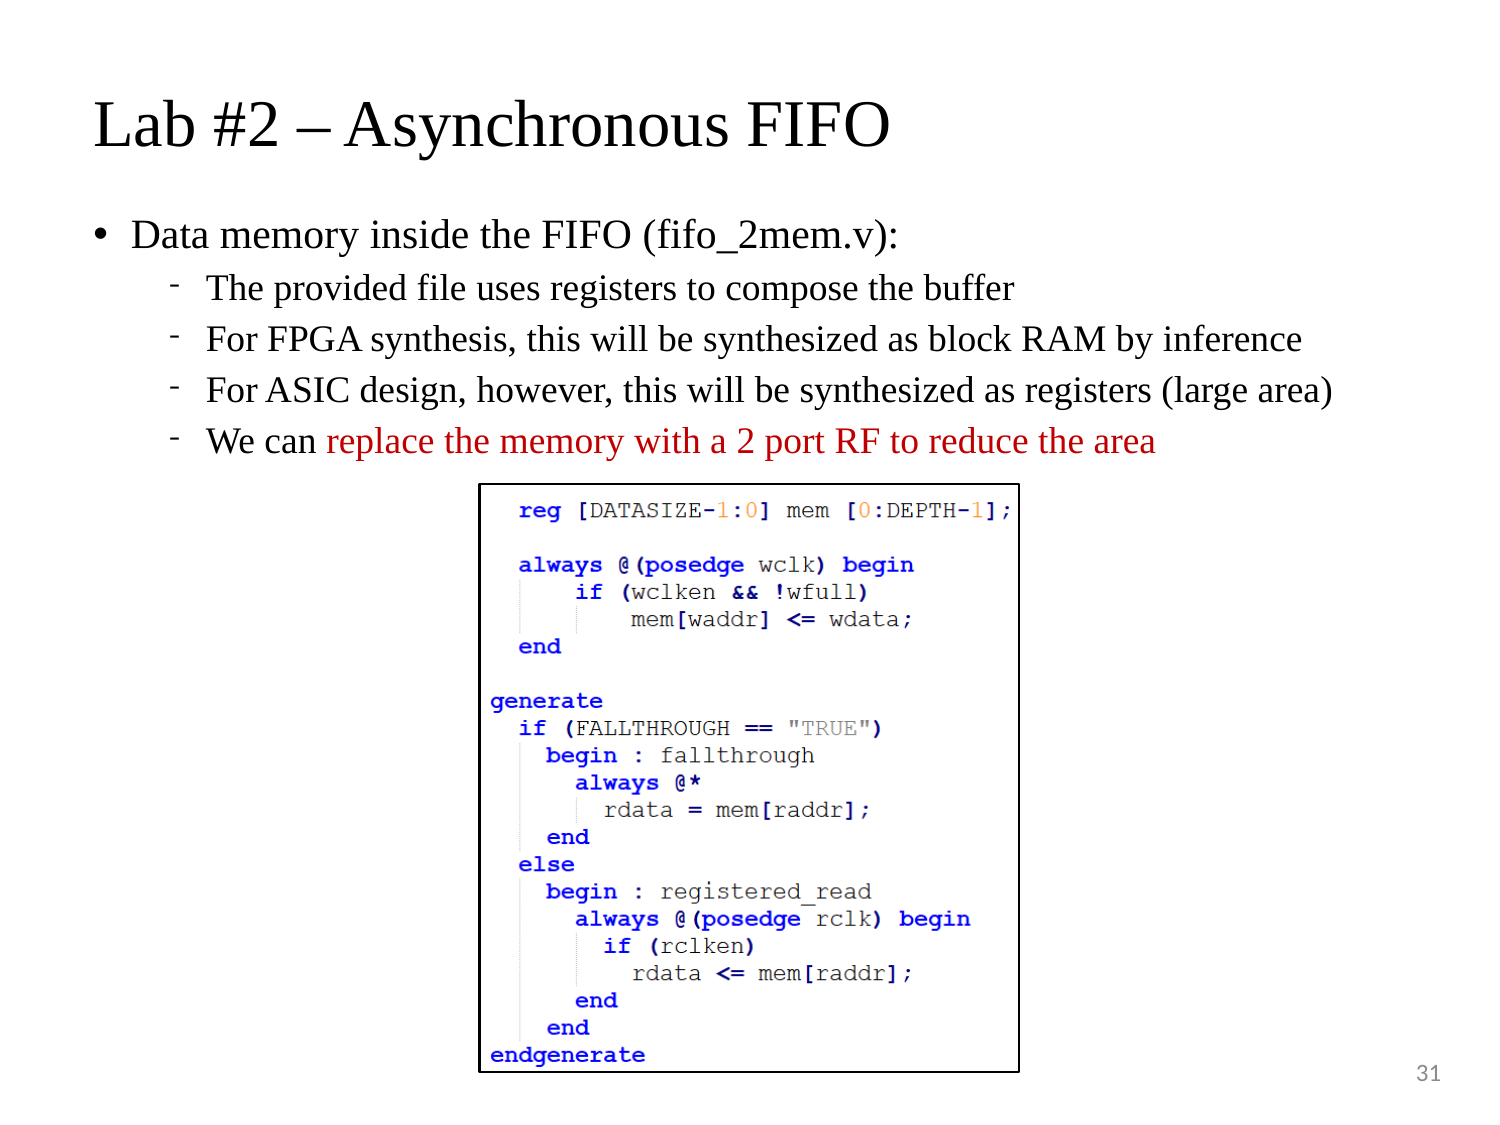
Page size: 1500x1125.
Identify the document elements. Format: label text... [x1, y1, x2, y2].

list Data memory inside the FIFO (fifo_2mem.v): The provided file uses registers to compose the buffer For FPGA synthesis, this will be synthesized as block RAM by inference For ASIC design, however, this will be synthesized as registers (large area) We can replace the memory with a 2 port RF to reduce the area [78, 205, 1421, 1066]
title Lab #2 – Asynchronous FIFO [78, 59, 1433, 190]
slide_number 31 [1118, 1041, 1457, 1101]
picture [480, 485, 1018, 1072]
